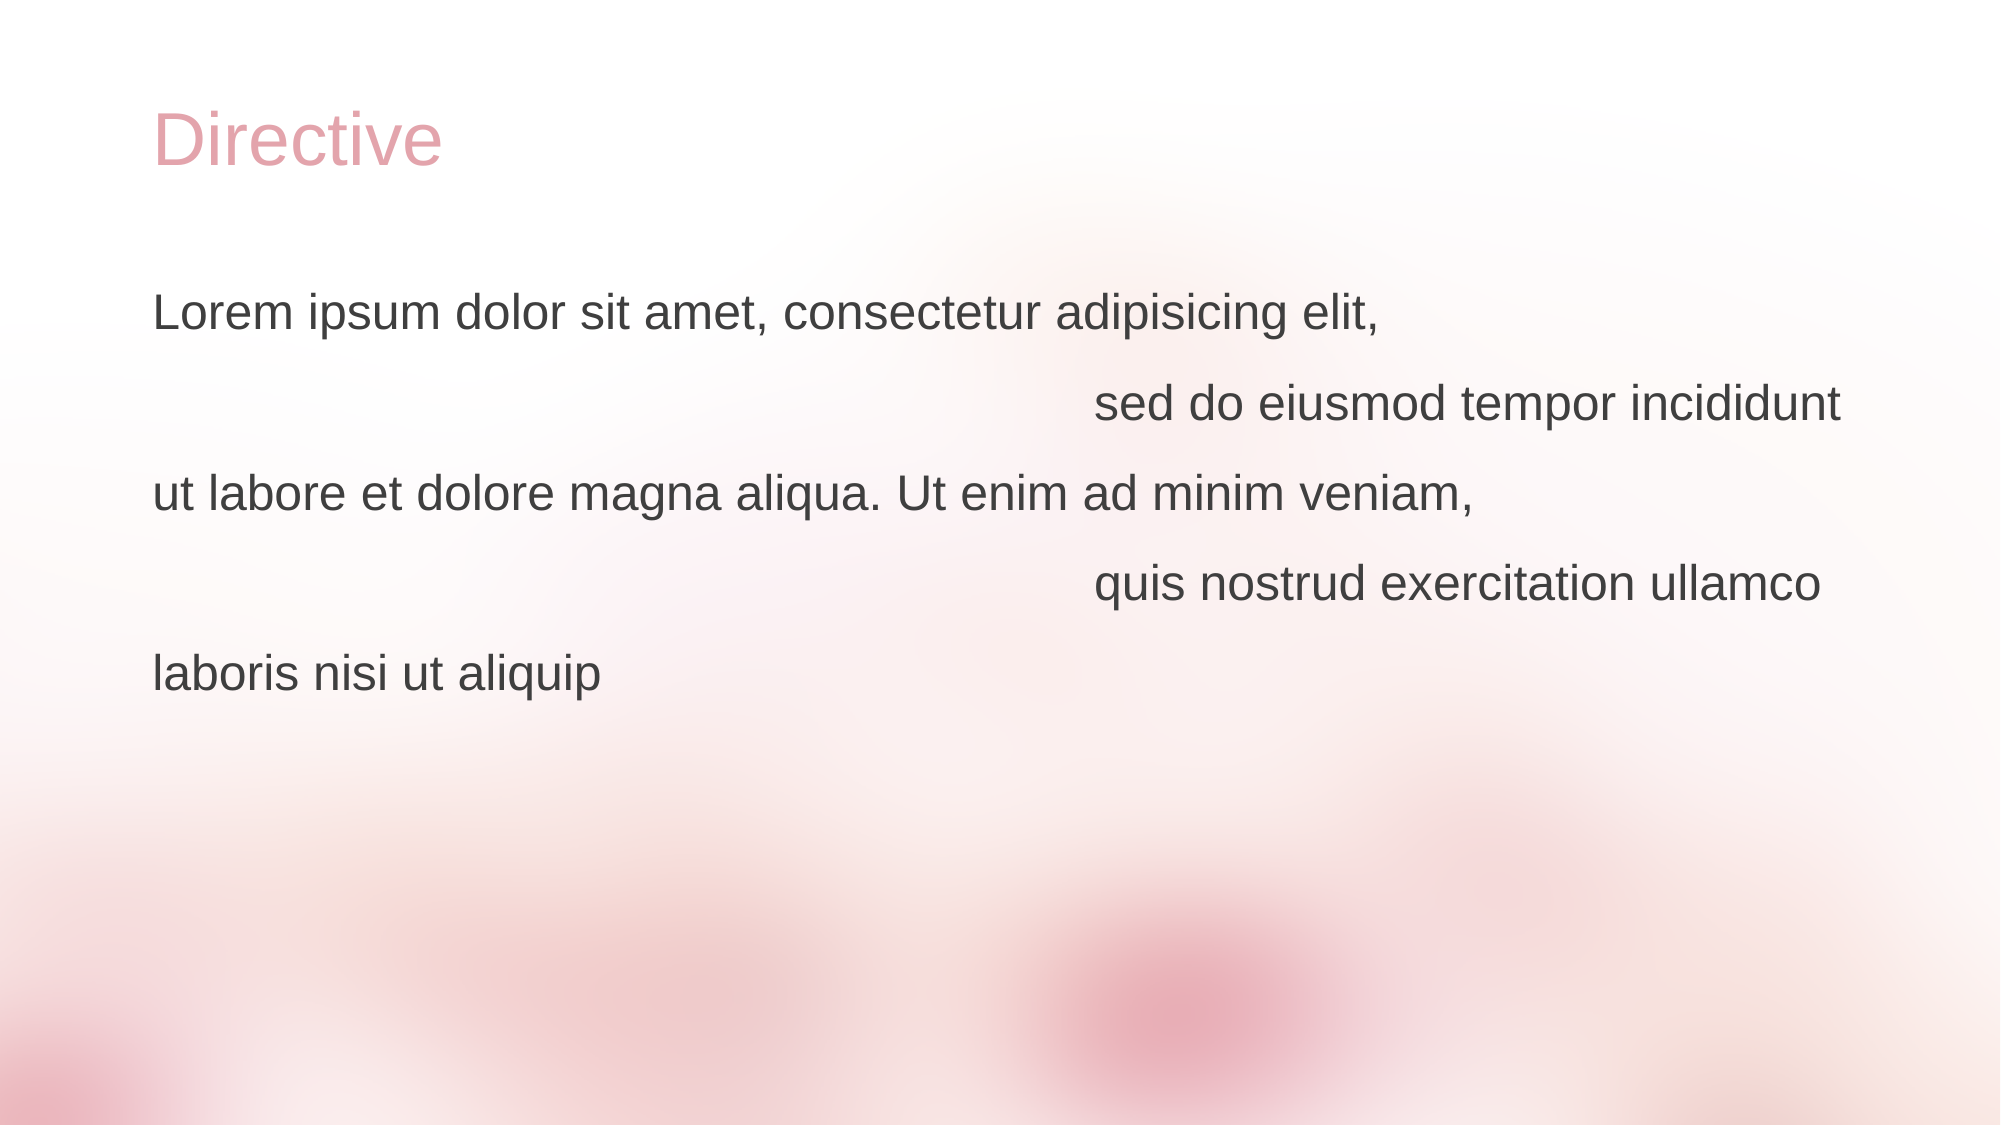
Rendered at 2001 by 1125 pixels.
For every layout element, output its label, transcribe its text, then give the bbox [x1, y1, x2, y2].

picture [0, 0, 2001, 1125]
title Directive [137, 59, 1863, 223]
list Lorem ipsum dolor sit amet, consectetur adipisicing elit, sed do eiusmod tempor incididunt ut labore et dolore magna aliqua. Ut enim ad minim veniam, quis nostrud exercitation ullamco laboris nisi ut aliquip [137, 242, 1863, 1014]
